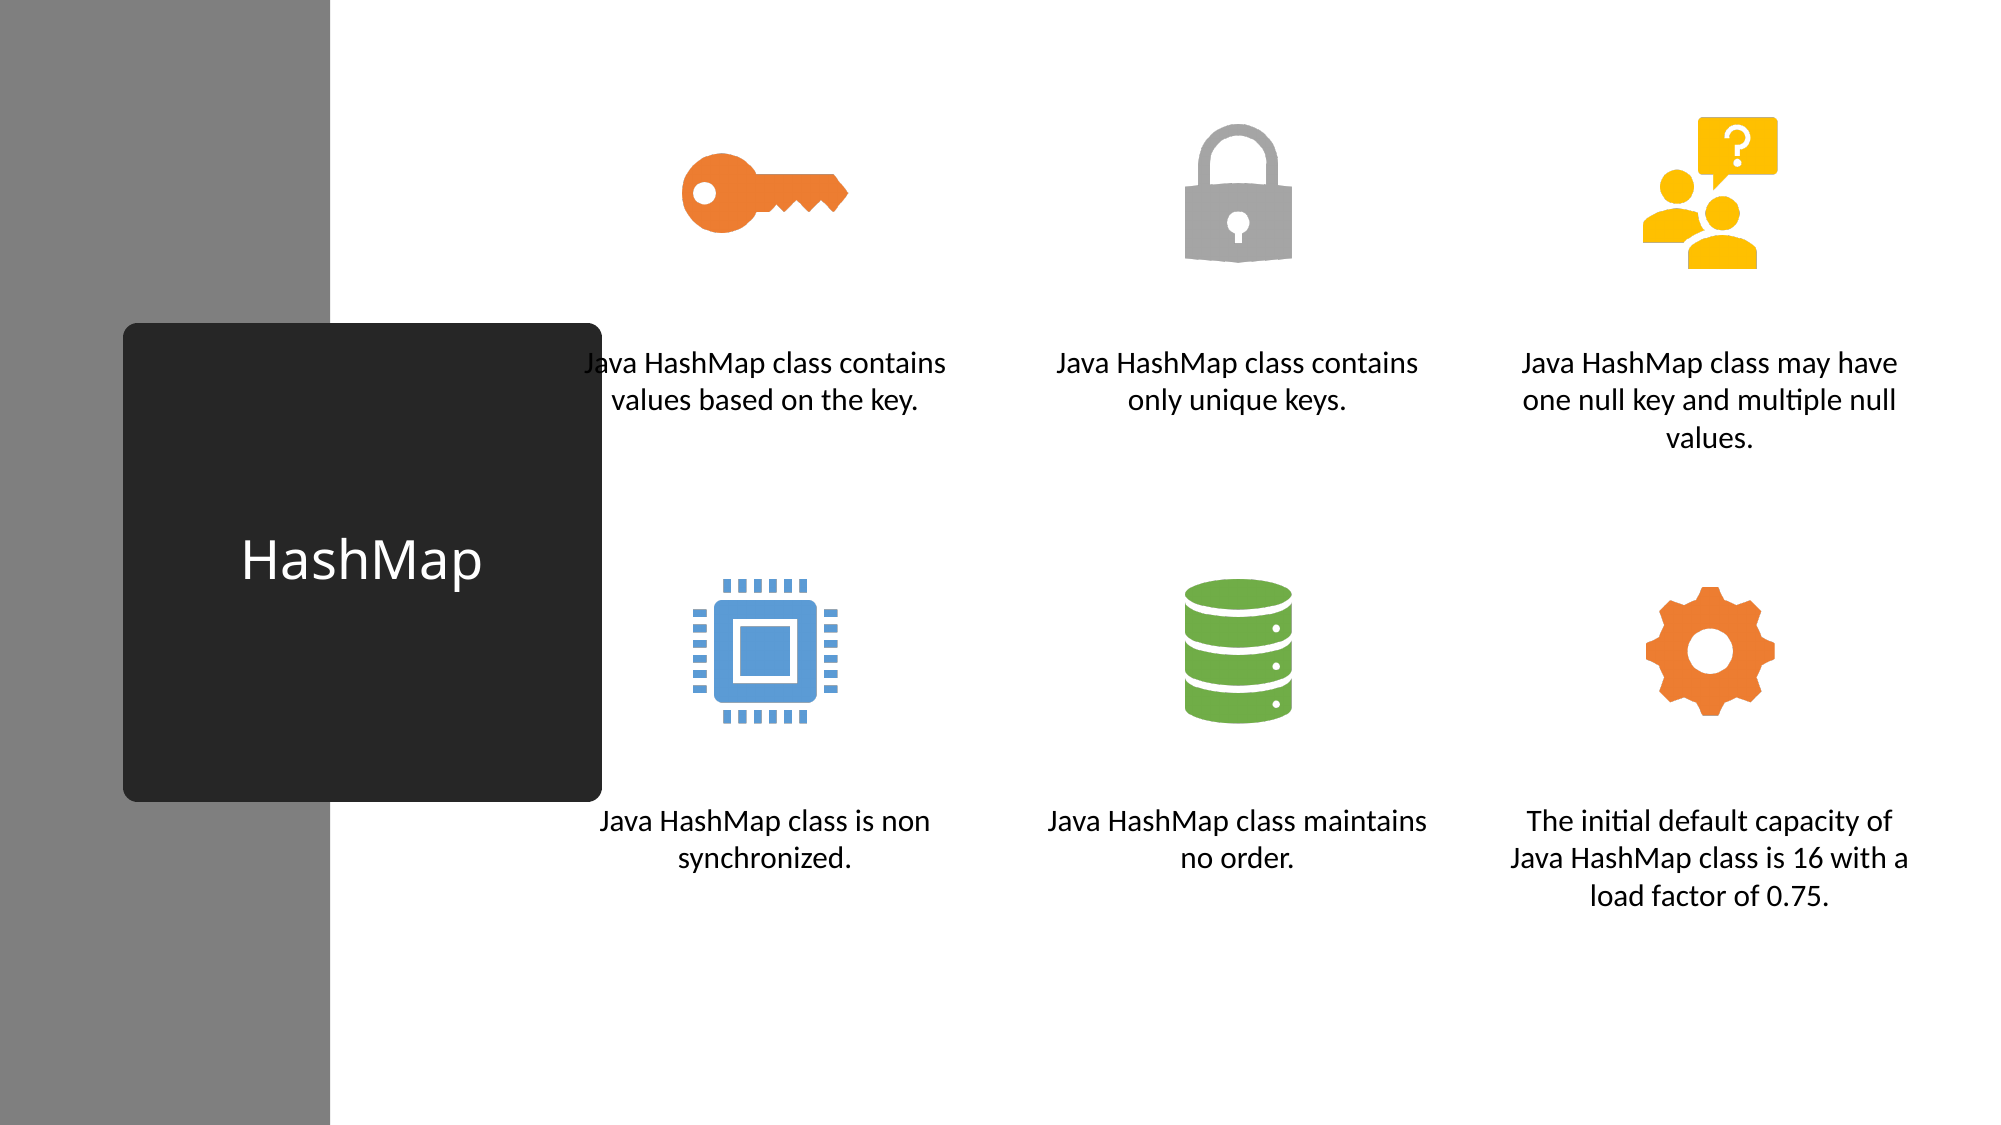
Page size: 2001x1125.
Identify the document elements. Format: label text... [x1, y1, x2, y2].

title HashMap [137, 337, 520, 788]
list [520, 21, 1955, 1000]
text_box [0, 0, 331, 1125]
